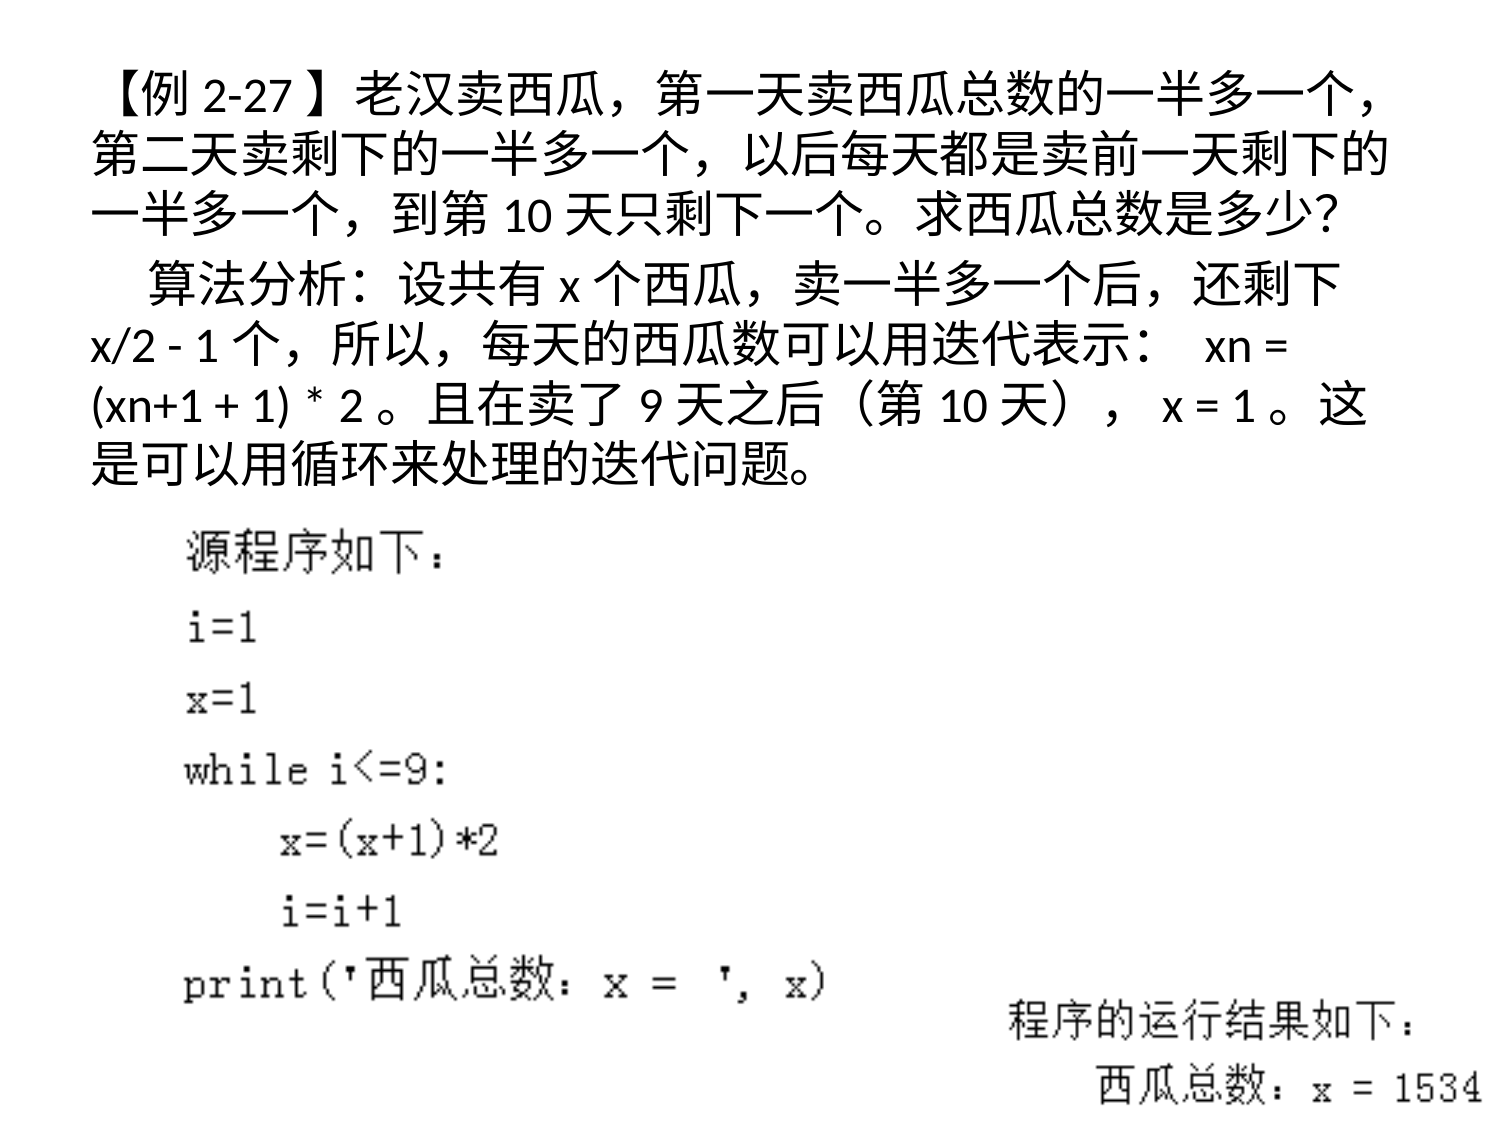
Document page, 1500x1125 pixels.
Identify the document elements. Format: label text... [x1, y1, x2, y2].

picture [1000, 987, 1500, 1118]
list 【例2-27】老汉卖西瓜，第一天卖西瓜总数的一半多一个，第二天卖剩下的一半多一个，以后每天都是卖前一天剩下的一半多一个，到第10天只剩下一个。求西瓜总数是多少？ 算法分析：设共有x个西瓜，卖一半多一个后，还剩下x/2 - 1个，所以，每天的西瓜数可以用迭代表示： xn = (xn+1 + 1) * 2。且在卖了9天之后（第10天），x = 1。这是可以用循环来处理的迭代问题。 [75, 54, 1425, 1005]
picture [170, 514, 842, 1024]
